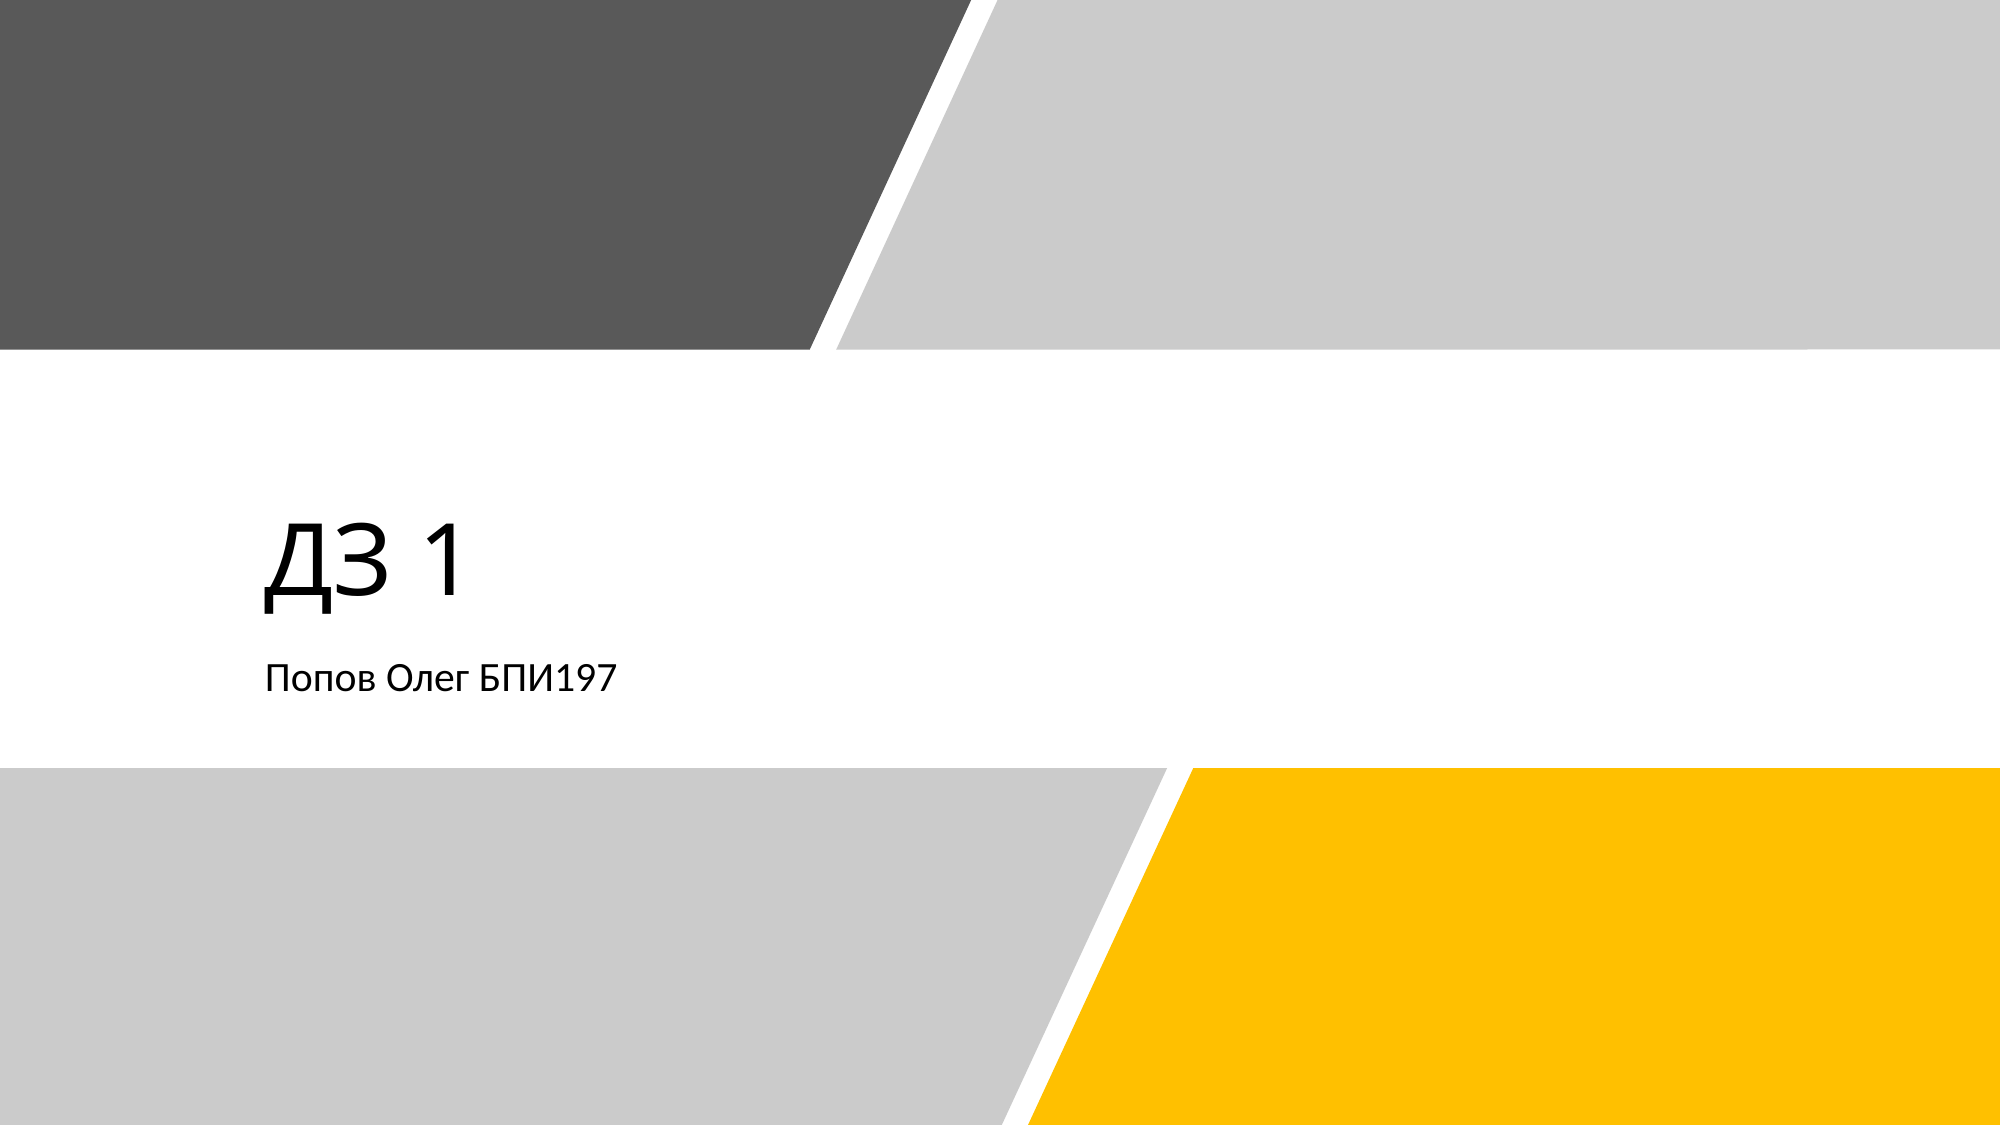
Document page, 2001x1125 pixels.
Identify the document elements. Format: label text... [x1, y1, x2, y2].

text_box [0, 767, 1169, 1125]
text_box [1007, 767, 1192, 1125]
text_box [0, 0, 973, 351]
text_box [1026, 767, 2000, 1125]
title ДЗ 1 [249, 368, 1750, 625]
text_box [834, 0, 2000, 351]
subtitle Попов Олег БПИ197 [249, 647, 1750, 742]
